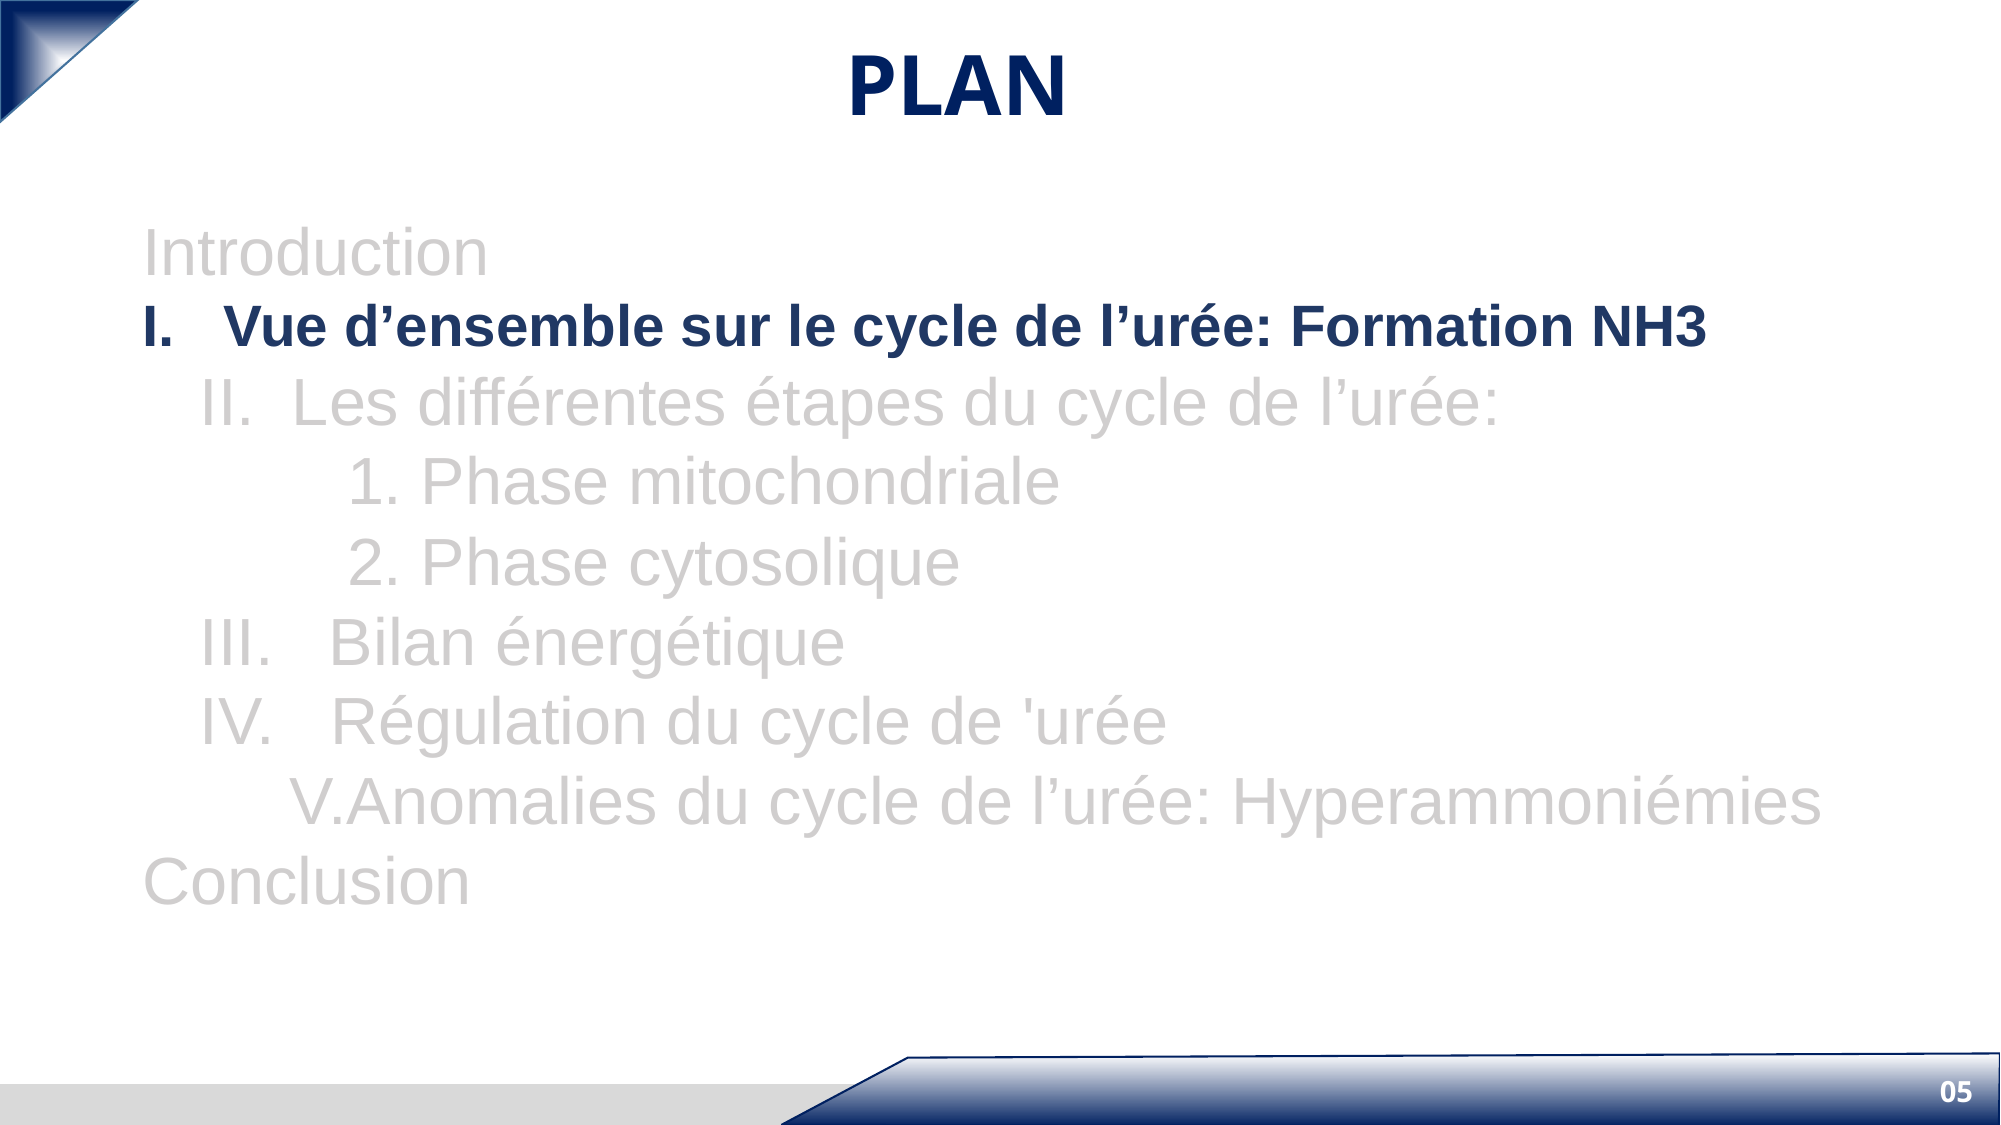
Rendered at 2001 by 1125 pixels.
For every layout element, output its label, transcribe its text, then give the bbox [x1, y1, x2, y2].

text_box PLAN [830, 24, 1391, 140]
text_box [0, 0, 140, 124]
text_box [0, 1053, 2000, 1125]
text_box Introduction I. Vue d’ensemble sur le cycle de l’urée: Formation NH3 II. Les différentes étapes du cycle de l’urée: 1. Phase mitochondriale 2. Phase cytosolique III. Bilan énergétique IV. Régulation du cycle de 'urée Anomalies du cycle de l’urée: Hyperammoniémies Conclusion [97, 201, 1950, 926]
